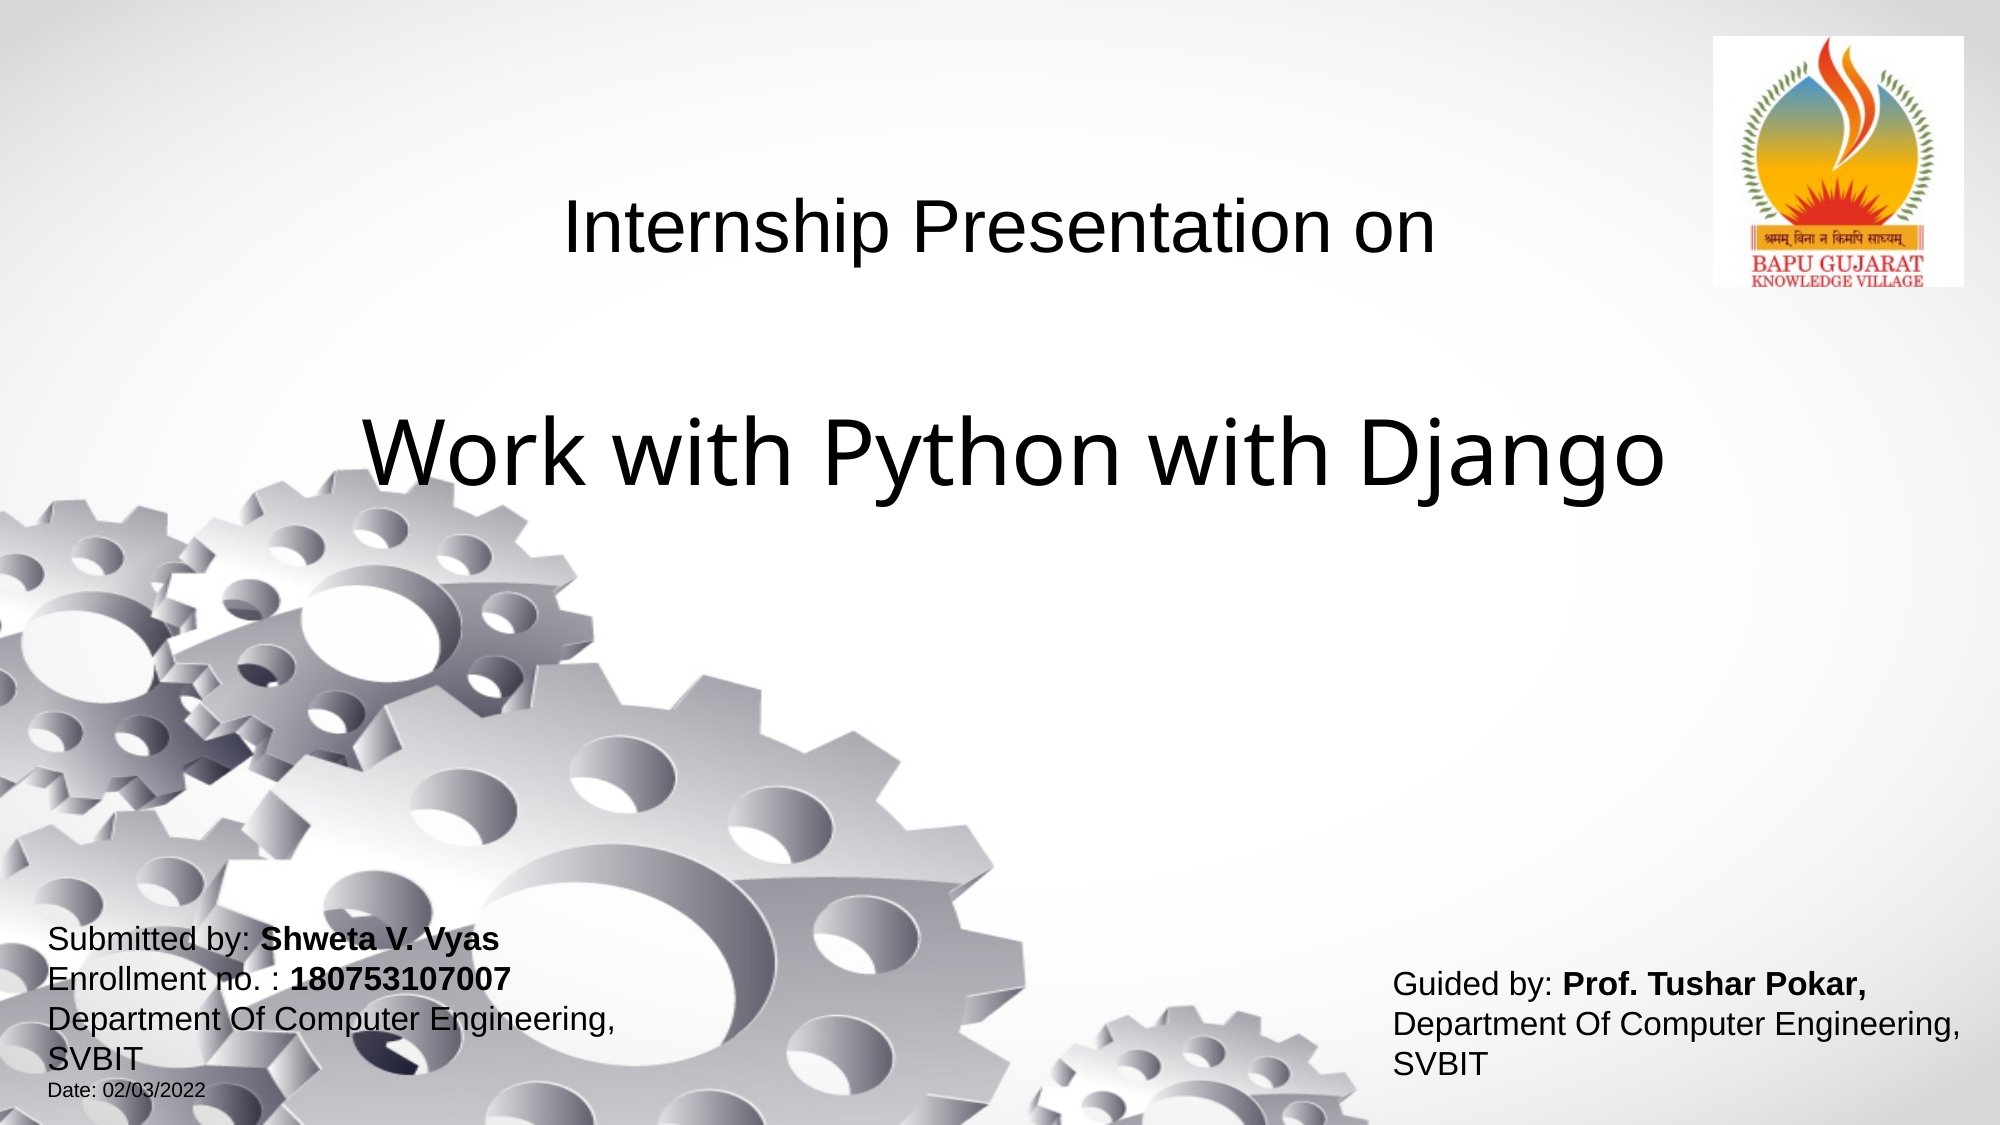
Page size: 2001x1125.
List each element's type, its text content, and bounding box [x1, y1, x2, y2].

picture [0, 0, 2000, 1125]
text_box Submitted by: Shweta V. Vyas Enrollment no. : 180753107007 Department Of Computer Engineering, SVBIT Date: 02/03/2022 [32, 909, 992, 1125]
text_box Guided by: Prof. Tushar Pokar, Department Of Computer Engineering, SVBIT [1377, 955, 2000, 1090]
title Internship Presentation on [78, 101, 1922, 344]
subtitle Work with Python with Django [316, 386, 1714, 662]
